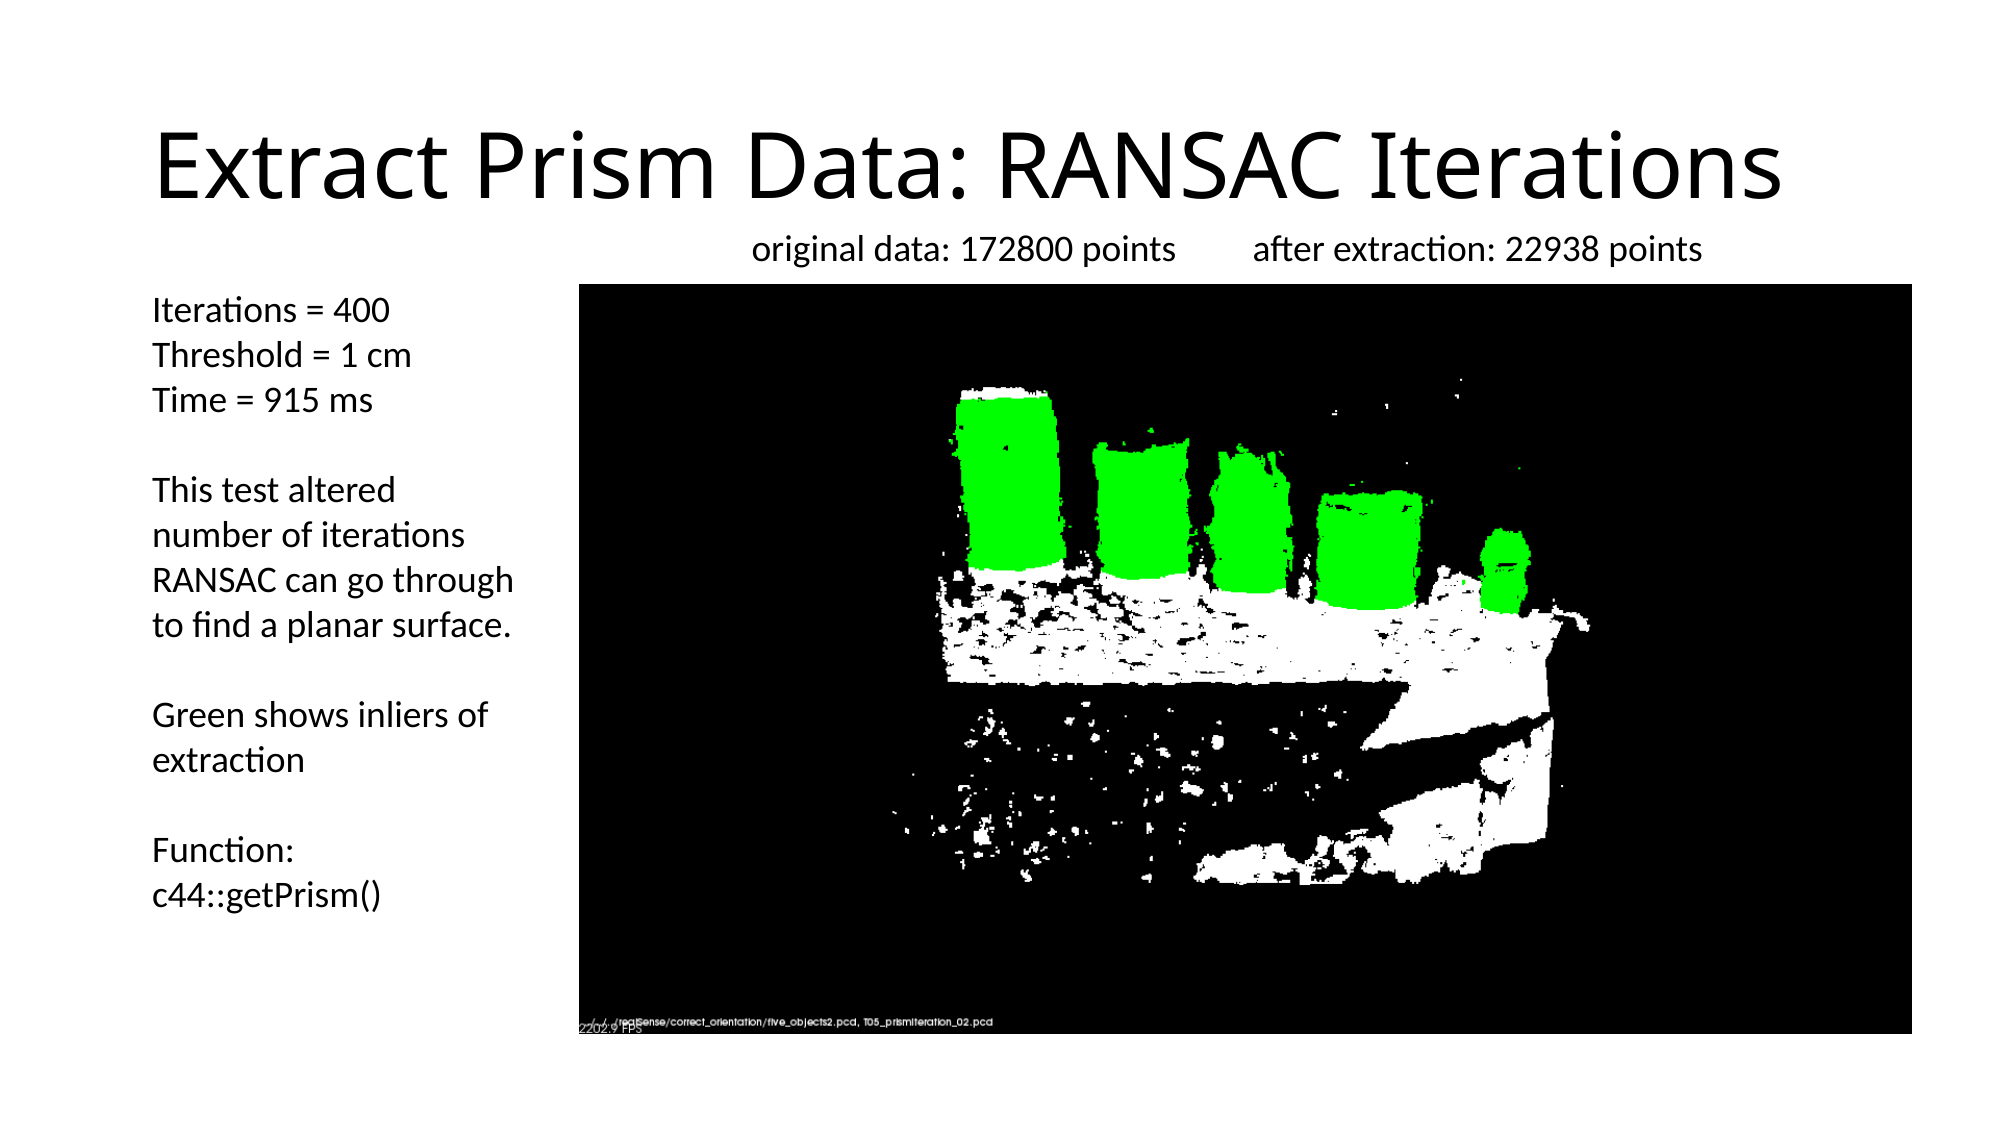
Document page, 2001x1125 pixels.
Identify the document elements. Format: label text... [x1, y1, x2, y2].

text_box original data: 172800 points after extraction: 22938 points [728, 216, 1736, 277]
picture [579, 284, 1912, 1034]
text_box Iterations = 400 Threshold = 1 cm Time = 915 ms This test altered number of iterations RANSAC can go through to find a planar surface. Green shows inliers of extraction Function: c44::getPrism() [137, 277, 532, 922]
title Extract Prism Data: RANSAC Iterations [137, 59, 1863, 278]
